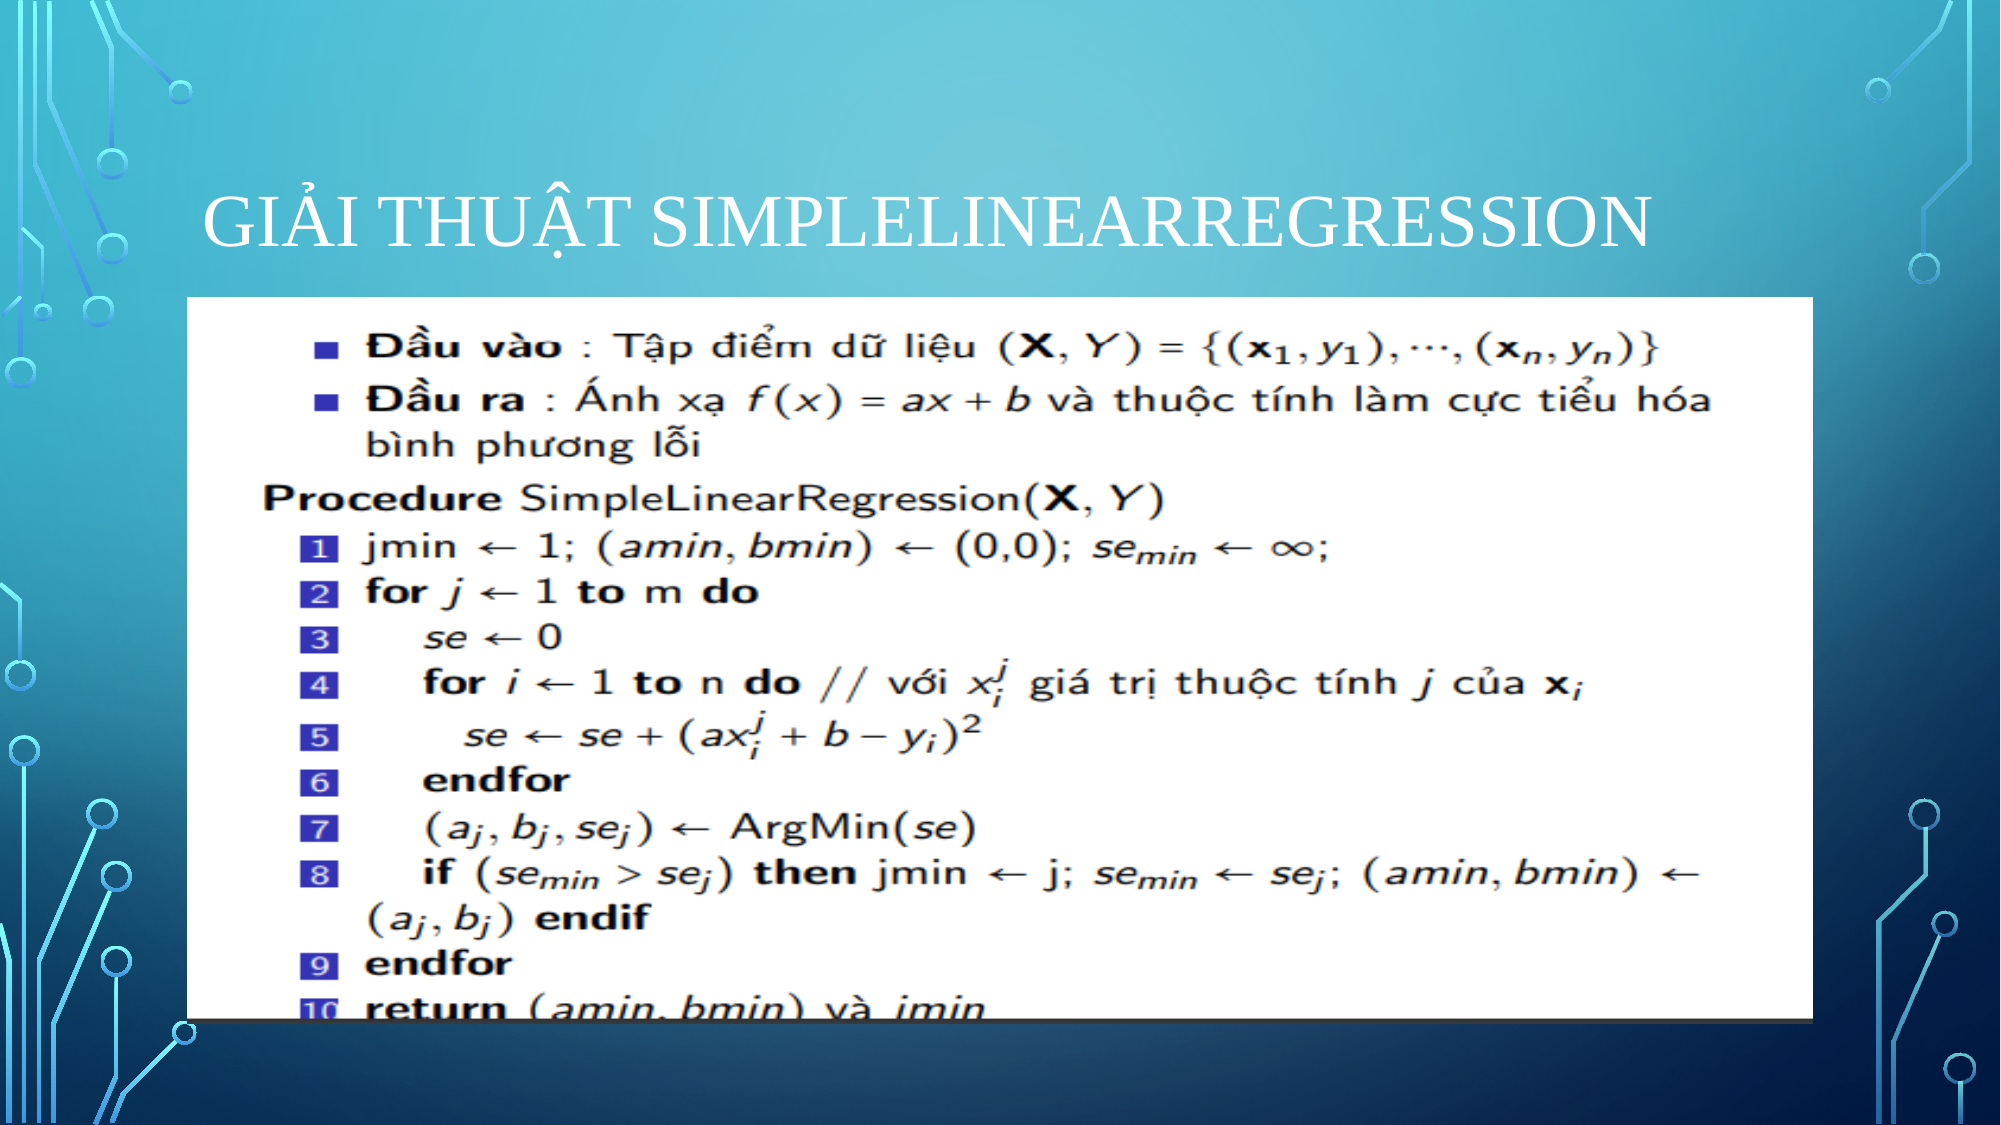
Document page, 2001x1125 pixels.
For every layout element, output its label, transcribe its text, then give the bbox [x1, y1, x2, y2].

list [186, 297, 1813, 1024]
title Giải thuật SimpleLinearRegression [187, 101, 1813, 297]
